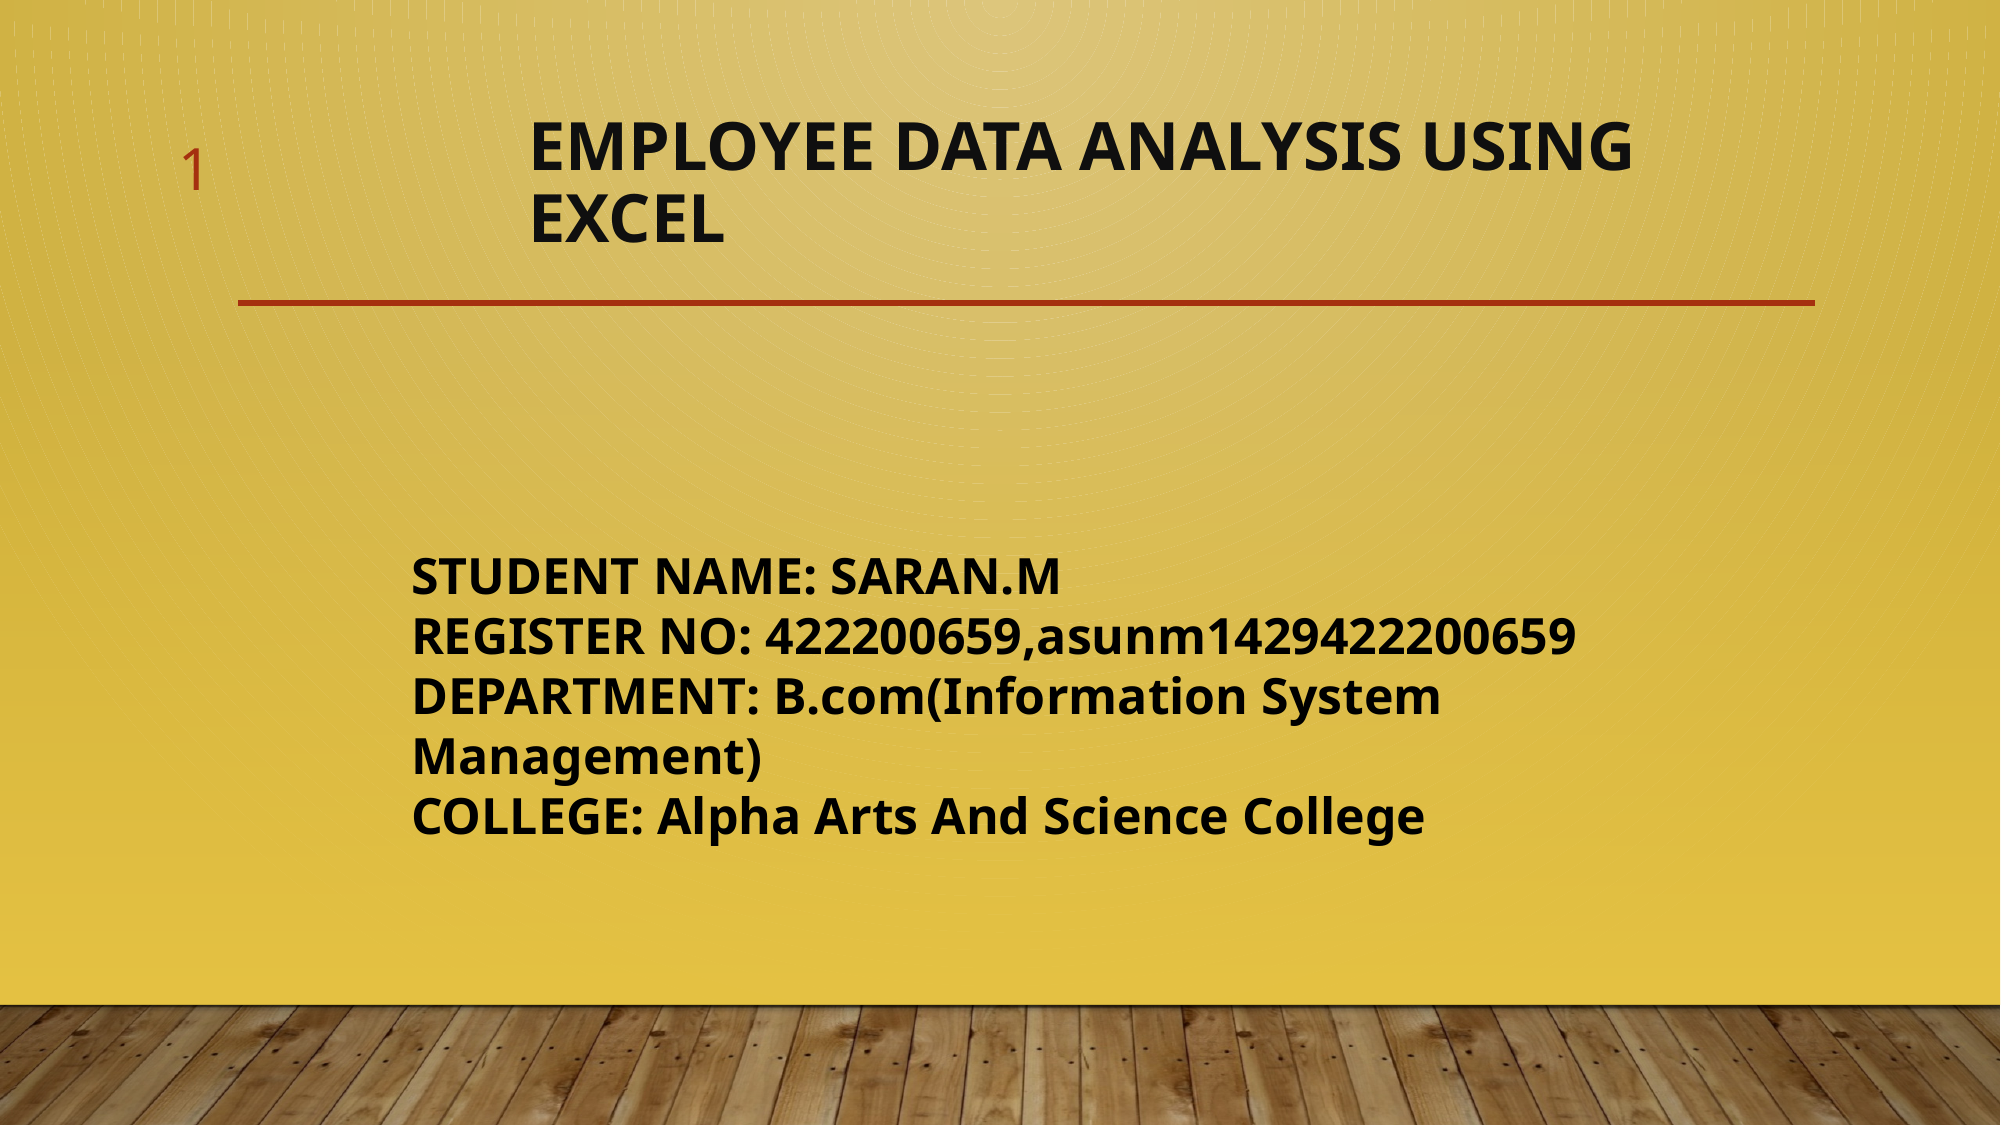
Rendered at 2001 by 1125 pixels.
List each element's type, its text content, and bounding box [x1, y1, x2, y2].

picture [0, 1005, 2000, 1125]
title Employee Data Analysis using Excel [1, 110, 1639, 338]
slide_number 1 [78, 131, 212, 785]
text_box STUDENT NAME: SARAN.M REGISTER NO: 422200659,asunm1429422200659 DEPARTMENT: B.com(Information System Management) COLLEGE: Alpha Arts And Science College [396, 537, 1809, 913]
